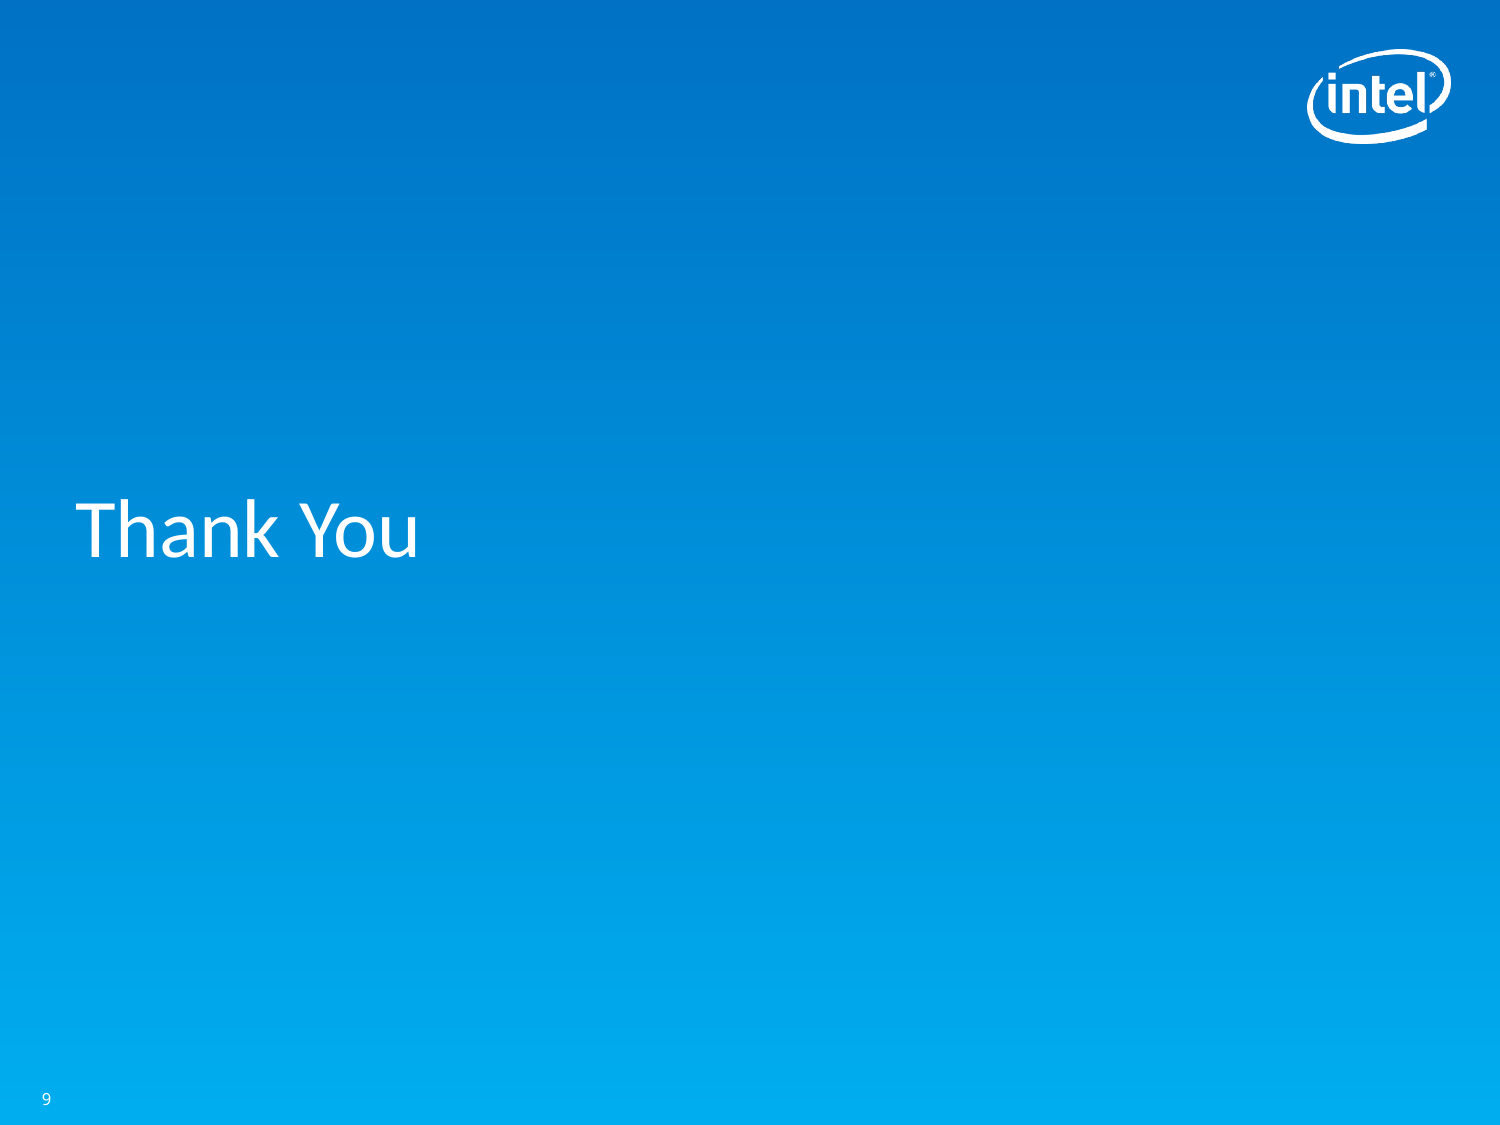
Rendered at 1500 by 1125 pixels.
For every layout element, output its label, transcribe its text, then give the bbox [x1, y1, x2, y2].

slide_number 9 [12, 1074, 81, 1125]
picture [1307, 49, 1451, 144]
title Thank You [74, 412, 1138, 637]
